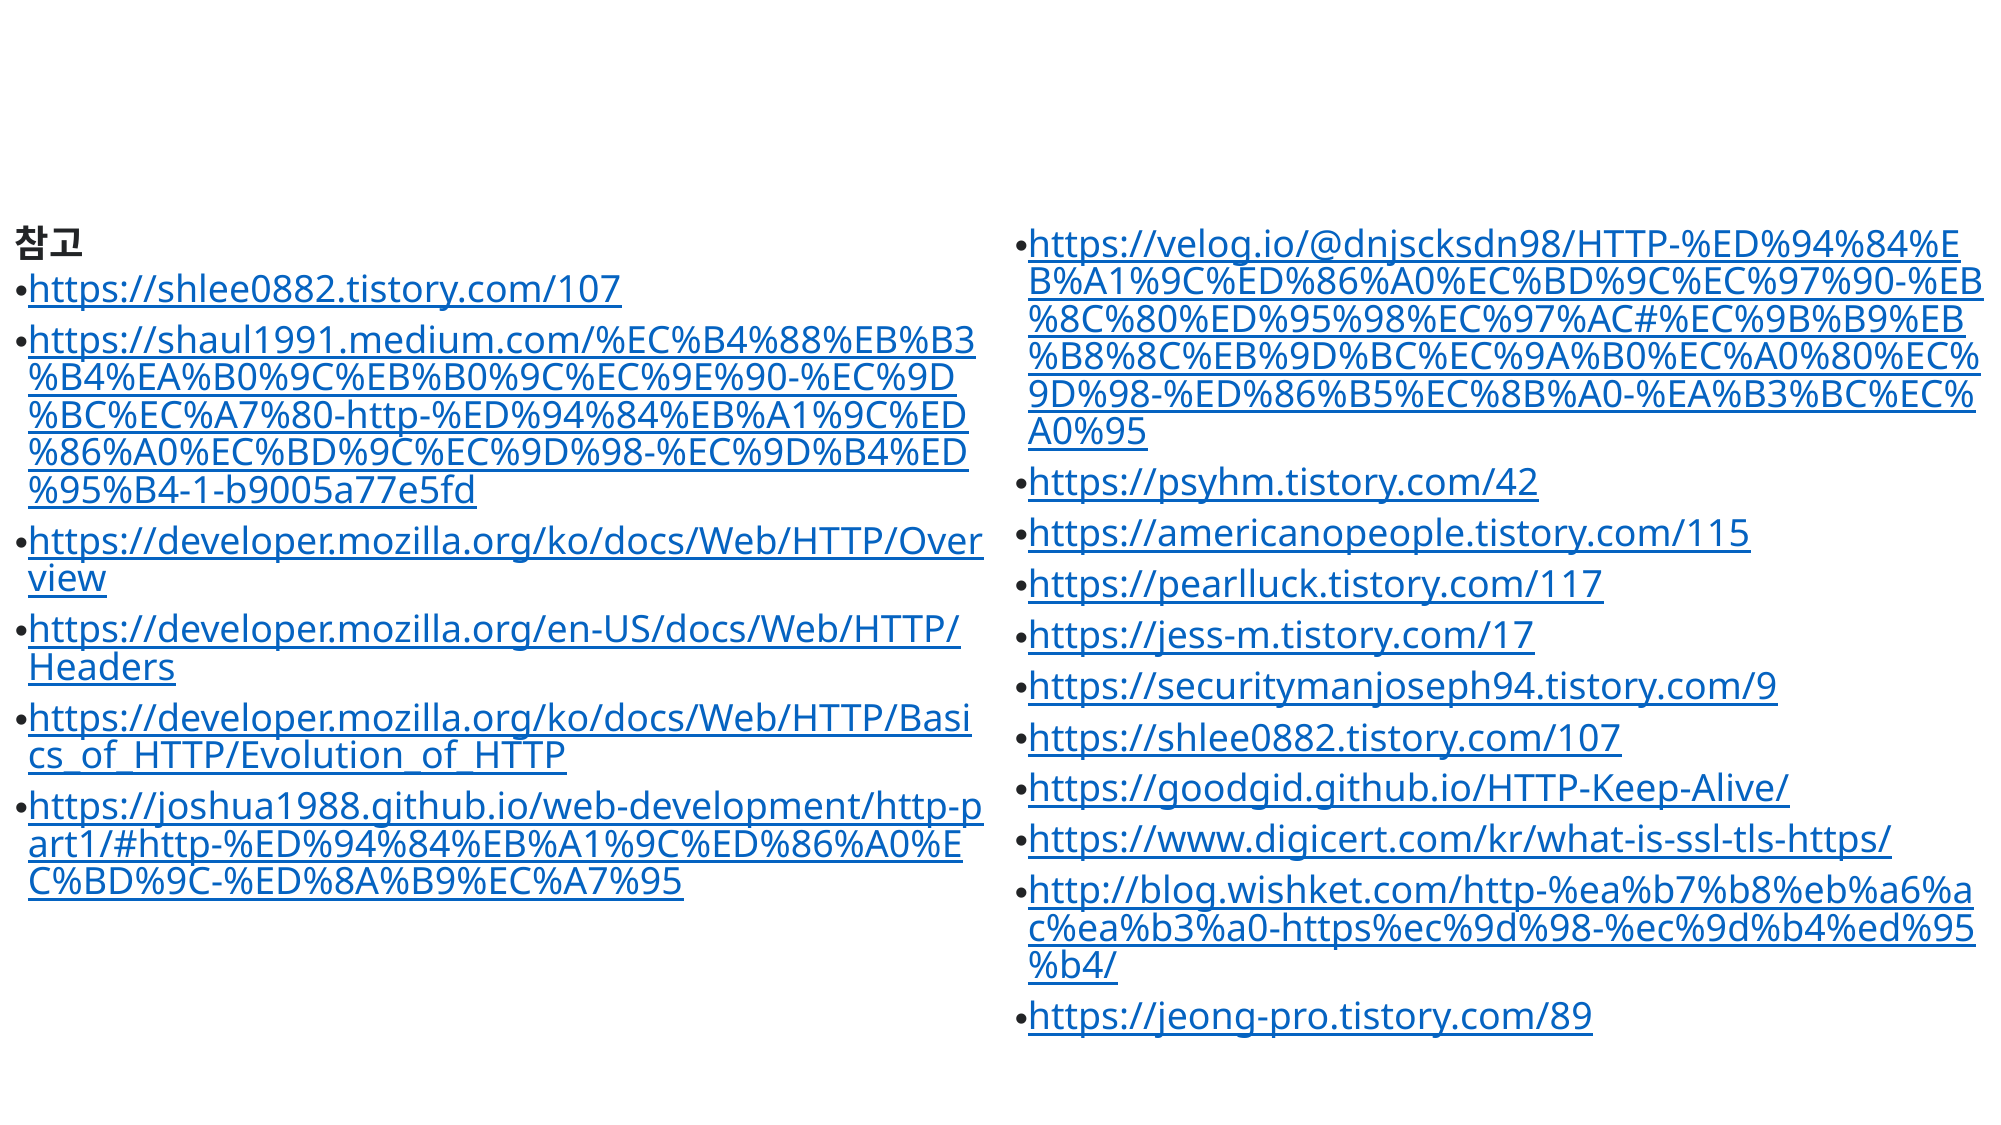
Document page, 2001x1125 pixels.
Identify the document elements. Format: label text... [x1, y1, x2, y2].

text_box https://velog.io/@dnjscksdn98/HTTP-%ED%94%84%EB%A1%9C%ED%86%A0%EC%BD%9C%EC%97%90-%EB%8C%80%ED%95%98%EC%97%AC#%EC%9B%B9%EB%B8%8C%EB%9D%BC%EC%9A%B0%EC%A0%80%EC%9D%98-%ED%86%B5%EC%8B%A0-%EA%B3%BC%EC%A0%95 https://psyhm.tistory.com/42 https://americanopeople.tistory.com/115 https://pearlluck.tistory.com/117 https://jess-m.tistory.com/17 https://securitymanjoseph94.tistory.com/9 https://shlee0882.tistory.com/107 https://goodgid.github.io/HTTP-Keep-Alive/ https://www.digicert.com/kr/what-is-ssl-tls-https/ http://blog.wishket.com/http-%ea%b7%b8%eb%a6%ac%ea%b3%a0-https%ec%9d%98-%ec%9d%b4%ed%95%b4/ https://jeong-pro.tistory.com/89 [999, 212, 2000, 789]
text_box 참고 https://shlee0882.tistory.com/107 https://shaul1991.medium.com/%EC%B4%88%EB%B3%B4%EA%B0%9C%EB%B0%9C%EC%9E%90-%EC%9D%BC%EC%A7%80-http-%ED%94%84%EB%A1%9C%ED%86%A0%EC%BD%9C%EC%9D%98-%EC%9D%B4%ED%95%B4-1-b9005a77e5fd https://developer.mozilla.org/ko/docs/Web/HTTP/Overview https://developer.mozilla.org/en-US/docs/Web/HTTP/Headers https://developer.mozilla.org/ko/docs/Web/HTTP/Basics_of_HTTP/Evolution_of_HTTP https://joshua1988.github.io/web-development/http-part1/#http-%ED%94%84%EB%A1%9C%ED%86%A0%EC%BD%9C-%ED%8A%B9%EC%A7%95 [0, 212, 999, 624]
